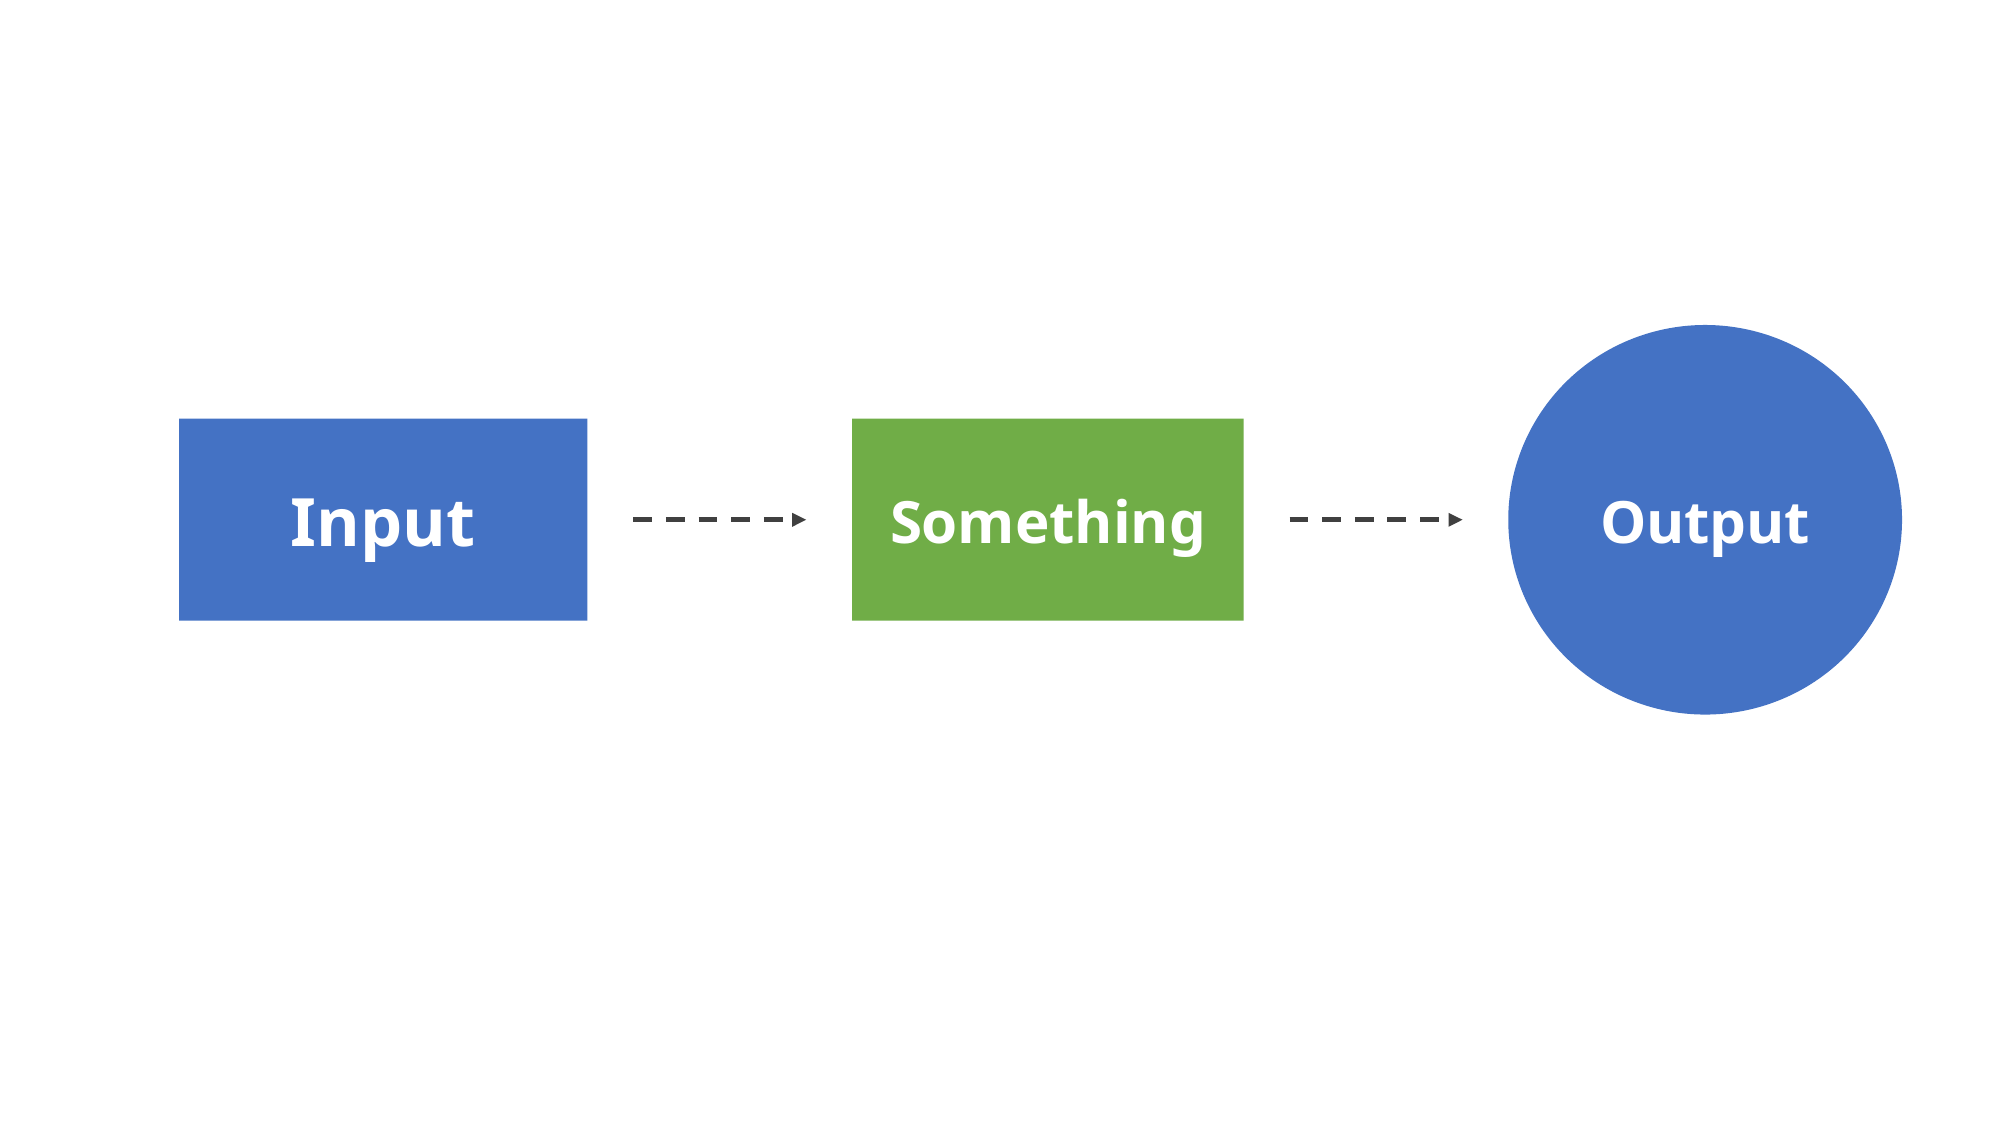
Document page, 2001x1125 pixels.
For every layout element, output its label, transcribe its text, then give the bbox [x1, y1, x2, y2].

text_box Output [1506, 322, 1905, 717]
text_box Something [850, 417, 1246, 623]
text_box Input [177, 417, 589, 623]
